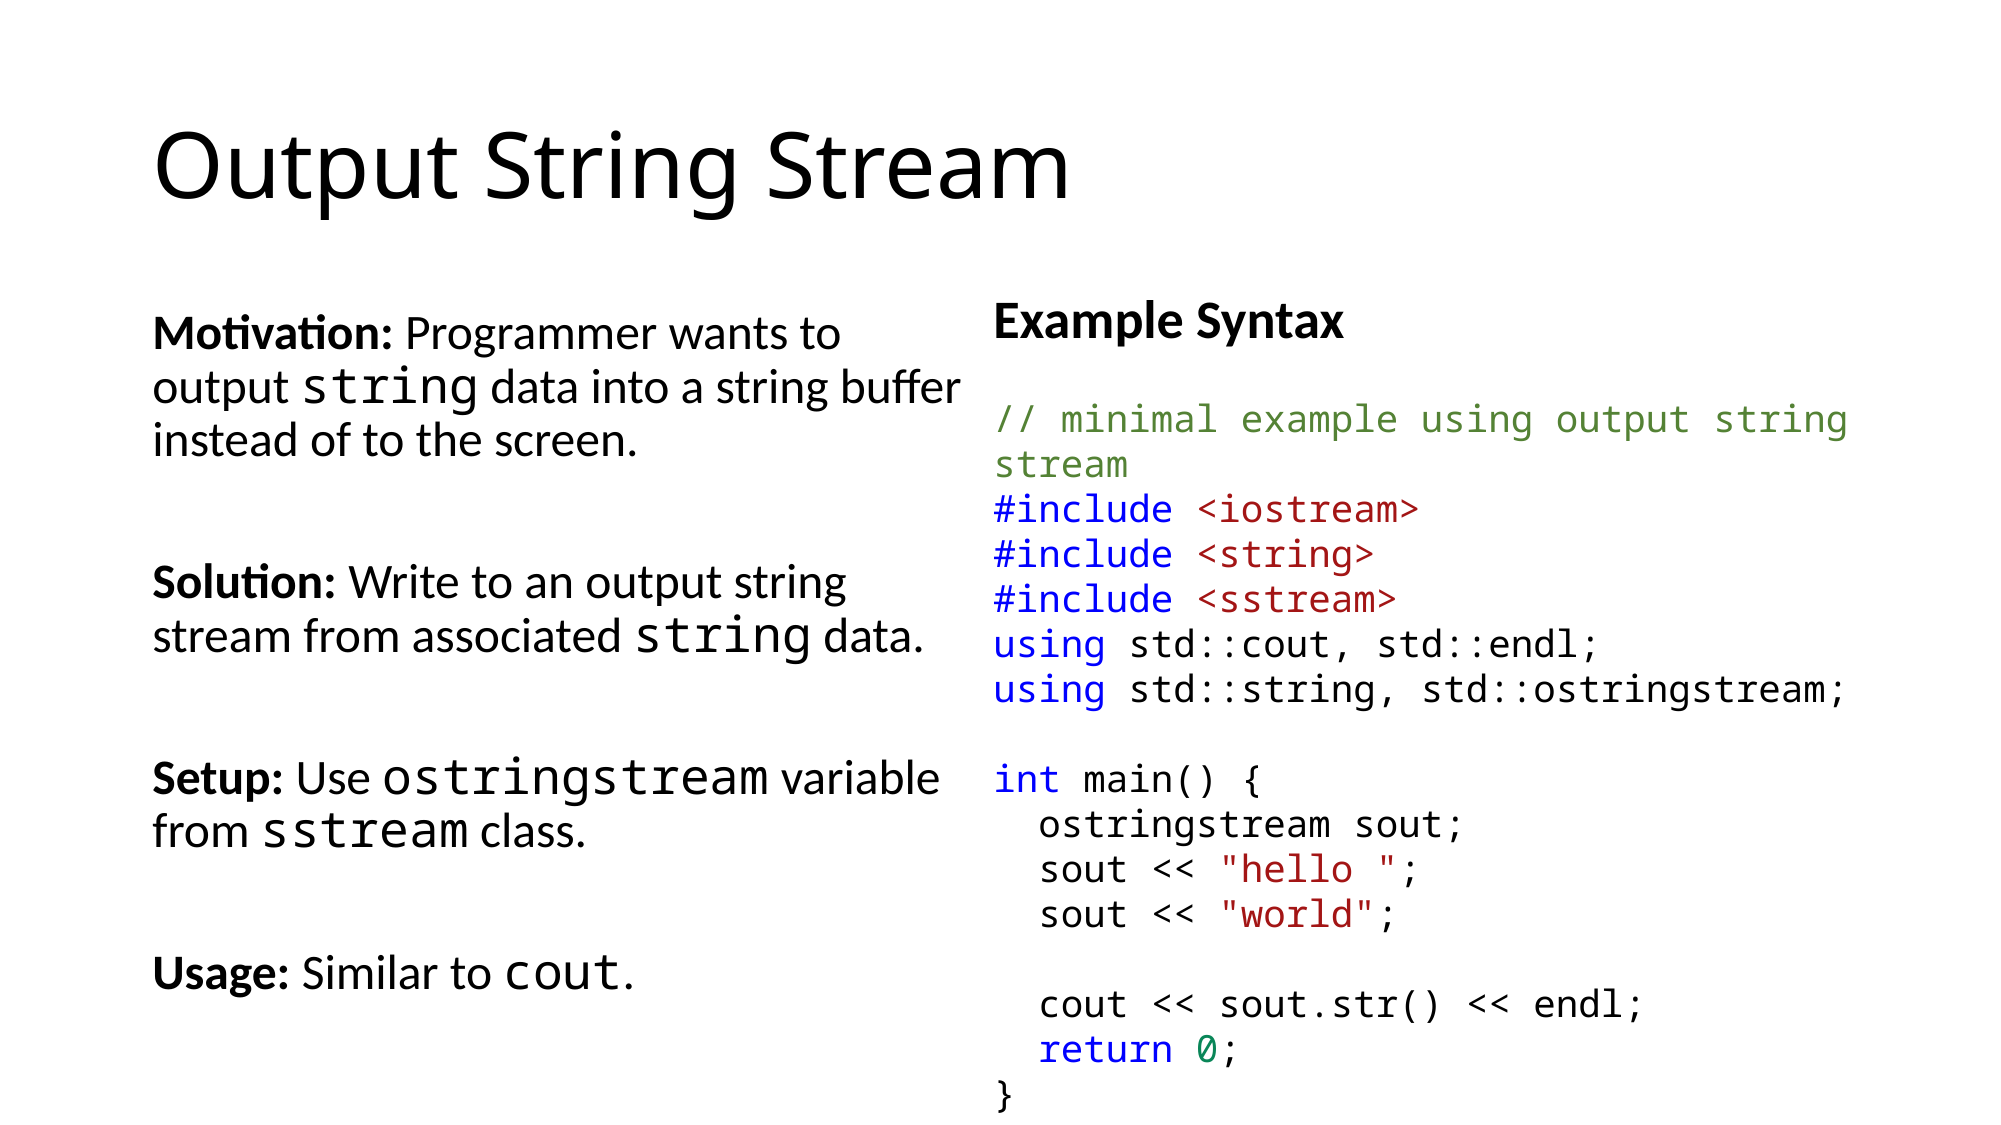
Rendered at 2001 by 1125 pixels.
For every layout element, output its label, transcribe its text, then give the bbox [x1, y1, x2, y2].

text_box Example Syntax // minimal example using output string stream #include <iostream> #include <string> #include <sstream> using std::cout, std::endl; using std::string, std::ostringstream; int main() { ostringstream sout; sout << "hello "; sout << "world"; cout << sout.str() << endl; return 0; } [978, 277, 2000, 1122]
title Output String Stream [137, 59, 1863, 278]
list Motivation: Programmer wants to output string data into a string buffer instead of to the screen. Solution: Write to an output string stream from associated string data. Setup: Use ostringstream variable from sstream class. Usage: Similar to cout. [137, 299, 978, 1014]
